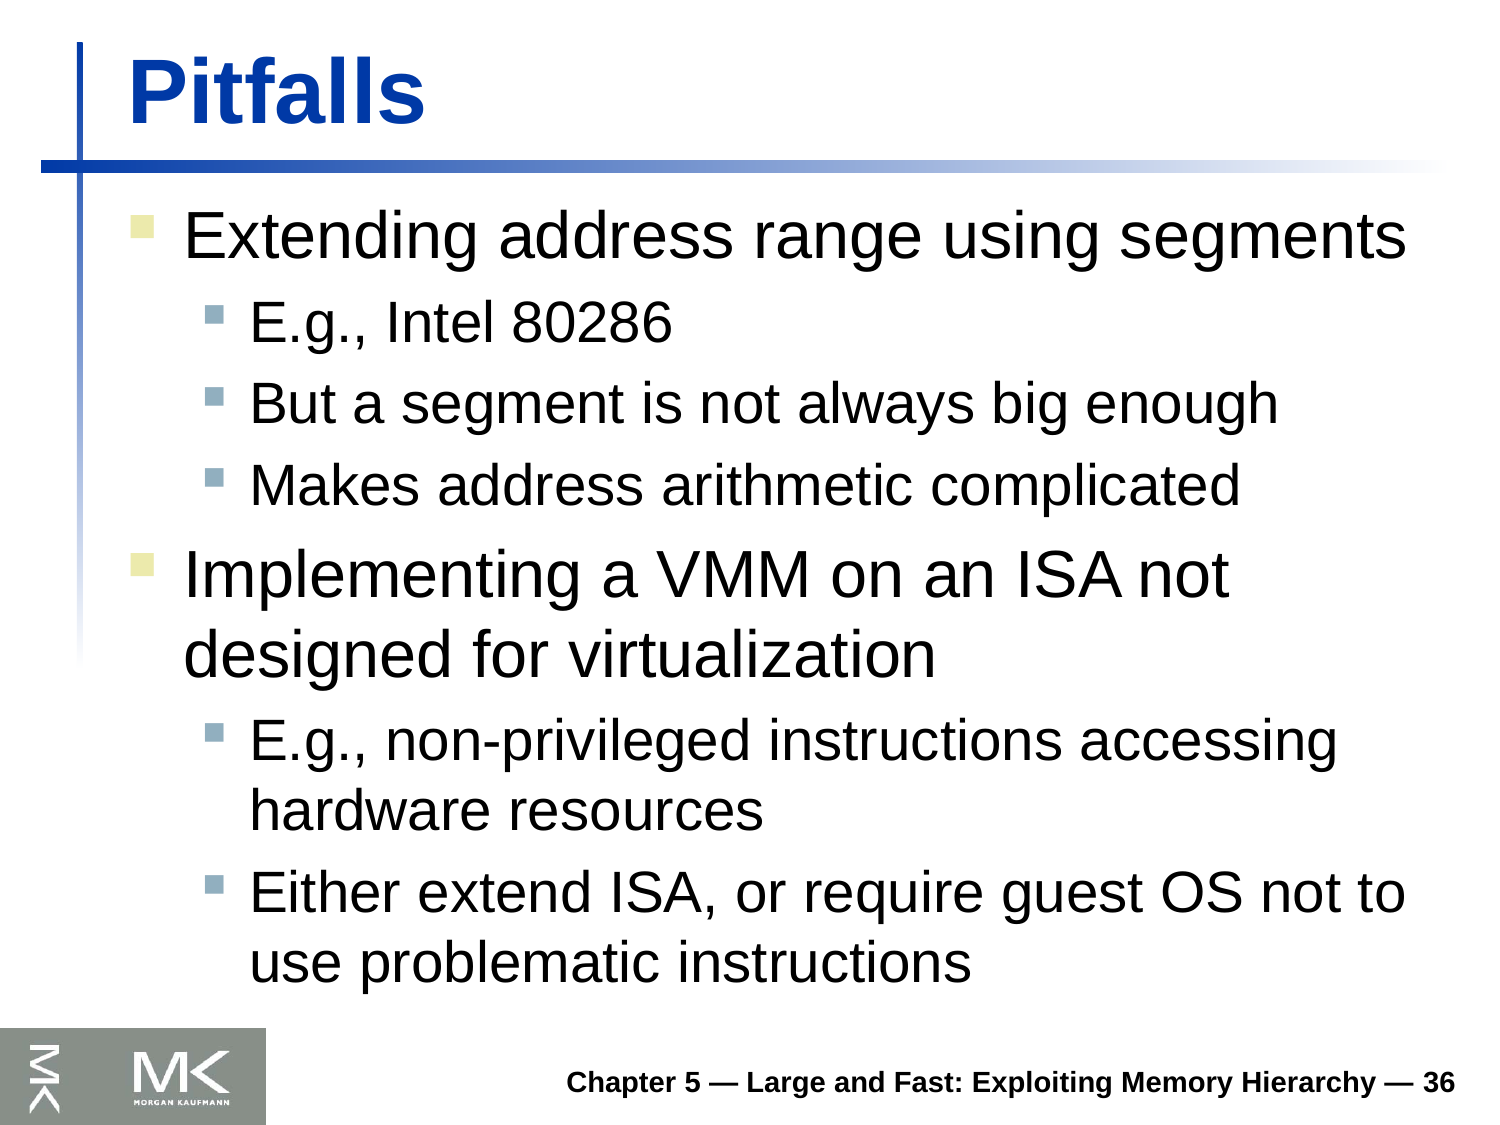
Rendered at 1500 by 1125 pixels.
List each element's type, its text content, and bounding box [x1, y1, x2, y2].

list Extending address range using segments E.g., Intel 80286 But a segment is not always big enough Makes address arithmetic complicated Implementing a VMM on an ISA not designed for virtualization E.g., non-privileged instructions accessing hardware resources Either extend ISA, or require guest OS not to use problematic instructions [112, 184, 1469, 1024]
picture [0, 1028, 266, 1125]
footer Chapter 5 — Large and Fast: Exploiting Memory Hierarchy — 36 [277, 1046, 1471, 1106]
title Pitfalls [112, 23, 1468, 149]
